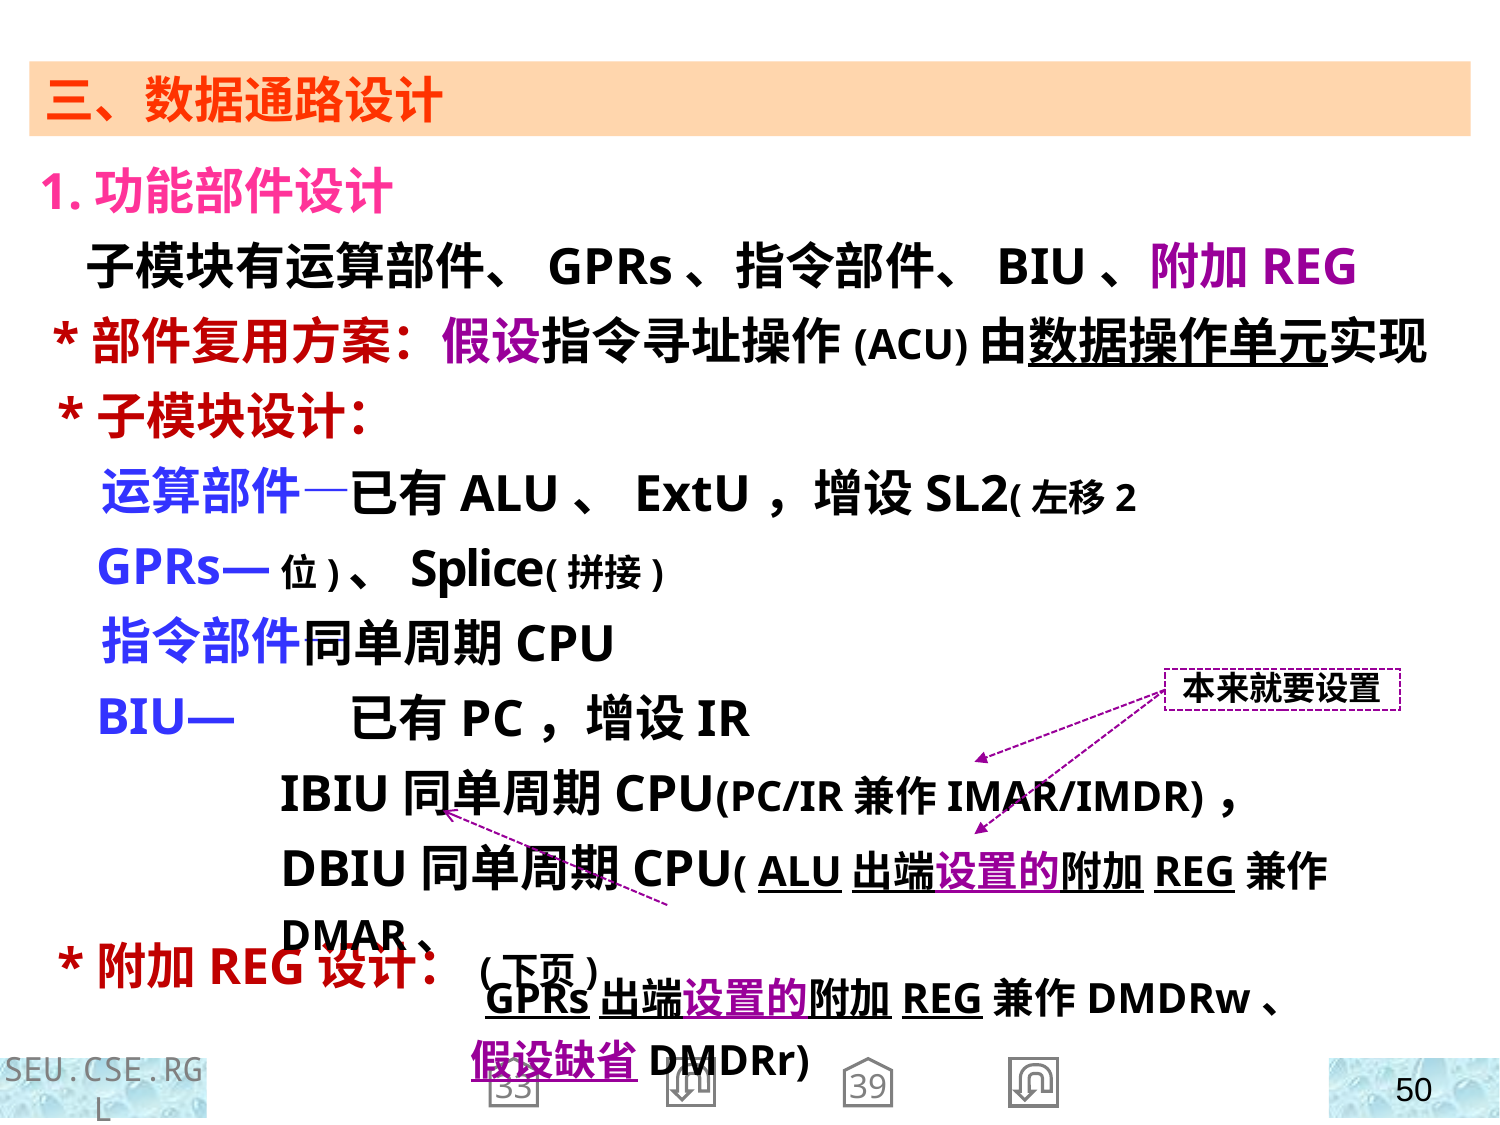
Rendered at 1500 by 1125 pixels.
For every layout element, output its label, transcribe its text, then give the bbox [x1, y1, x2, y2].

text_box 三、数据通路设计 [29, 61, 1471, 137]
footer SEU.CSE.RGL [0, 1058, 207, 1118]
text_box 39 [844, 1092, 892, 1106]
text_box [1010, 1058, 1058, 1107]
text_box 已有ALU、ExtU，增设SL2(左移2位)、Splice(拼接) 同单周期CPU 已有PC，增设IR IBIU同单周期CPU(PC/IR兼作IMAR/IMDR)， DBIU同单周期CPU( ALU出端设置的附加REG兼作DMAR、 GPRs出端设置的附加REG兼作DMDRw、 假设缺省DMDRr) [265, 439, 1471, 1092]
text_box 33 [490, 1092, 538, 1106]
text_box 1.功能部件设计 子模块有运算部件、GPRs、指令部件、BIU、附加REG *部件复用方案：假设指令寻址操作(ACU)由数据操作单元实现 [24, 137, 1471, 377]
text_box *子模块设计： 运算部件— GPRs— 指令部件— BIU— *附加REG设计：(下页) [29, 361, 644, 1002]
text_box [667, 1092, 715, 1106]
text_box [974, 668, 1400, 835]
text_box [442, 810, 668, 906]
slide_number 50 [1328, 1058, 1500, 1118]
